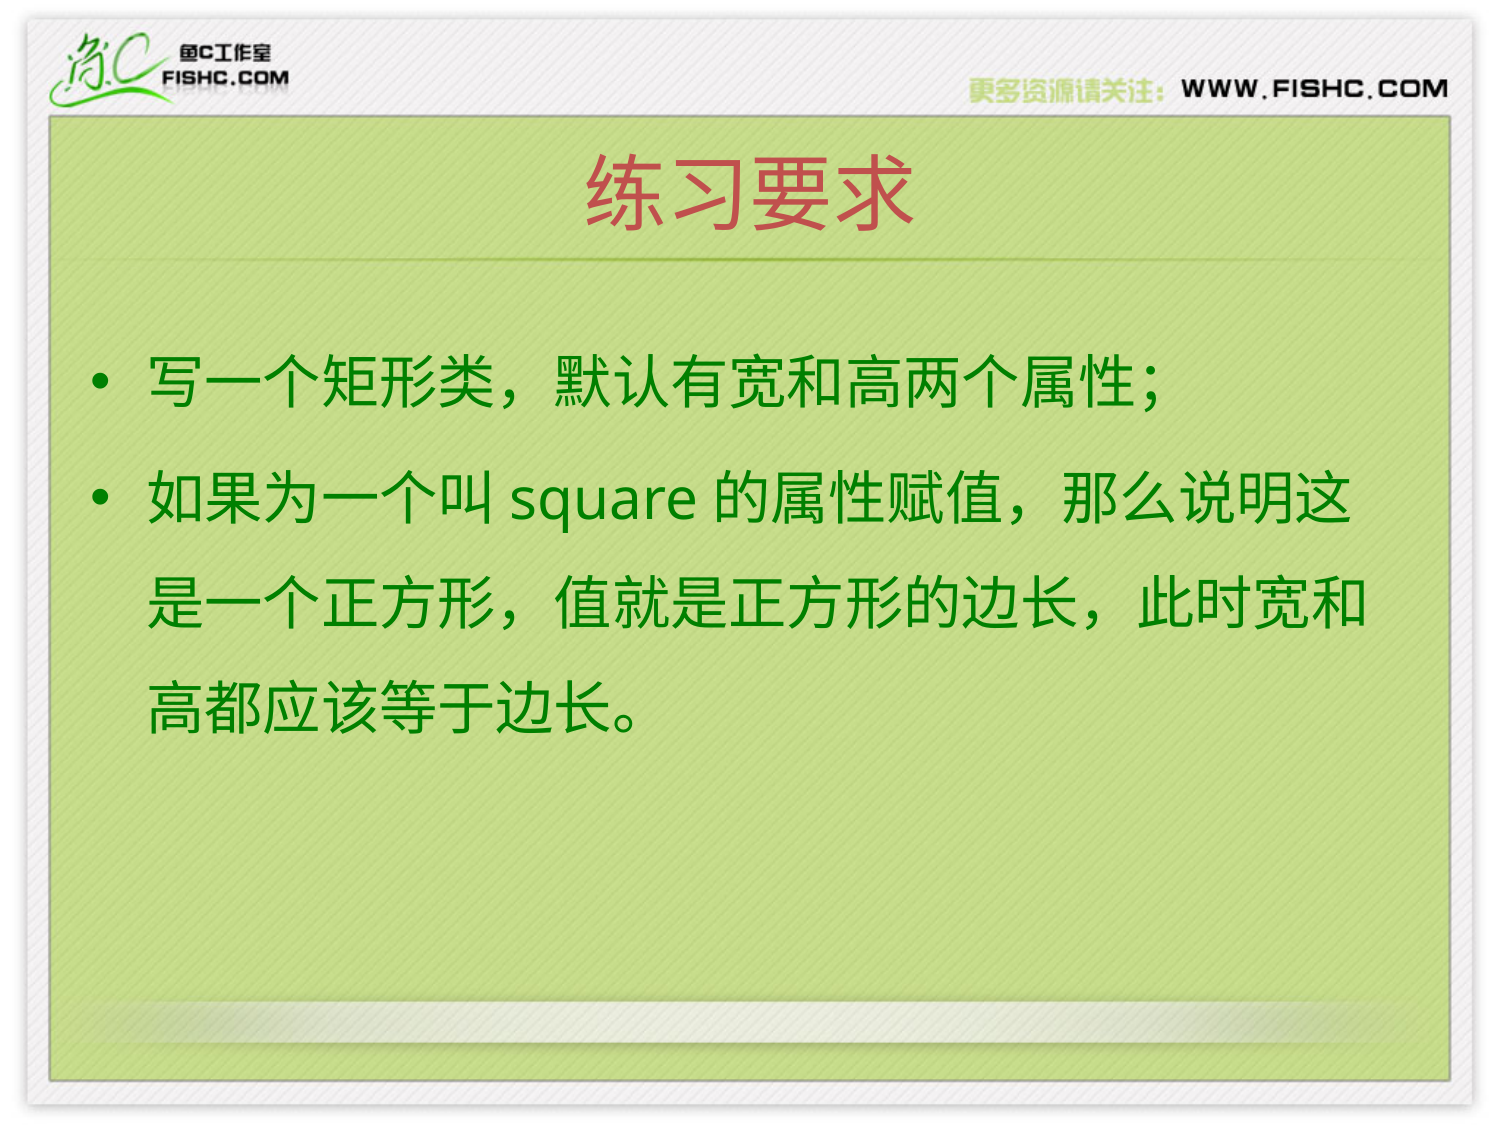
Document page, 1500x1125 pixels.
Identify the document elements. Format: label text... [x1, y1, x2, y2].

list 写一个矩形类，默认有宽和高两个属性； 如果为一个叫square的属性赋值，那么说明这是一个正方形，值就是正方形的边长，此时宽和高都应该等于边长。 [75, 302, 1425, 817]
picture [0, 0, 1500, 1125]
title 练习要求 [75, 113, 1425, 268]
